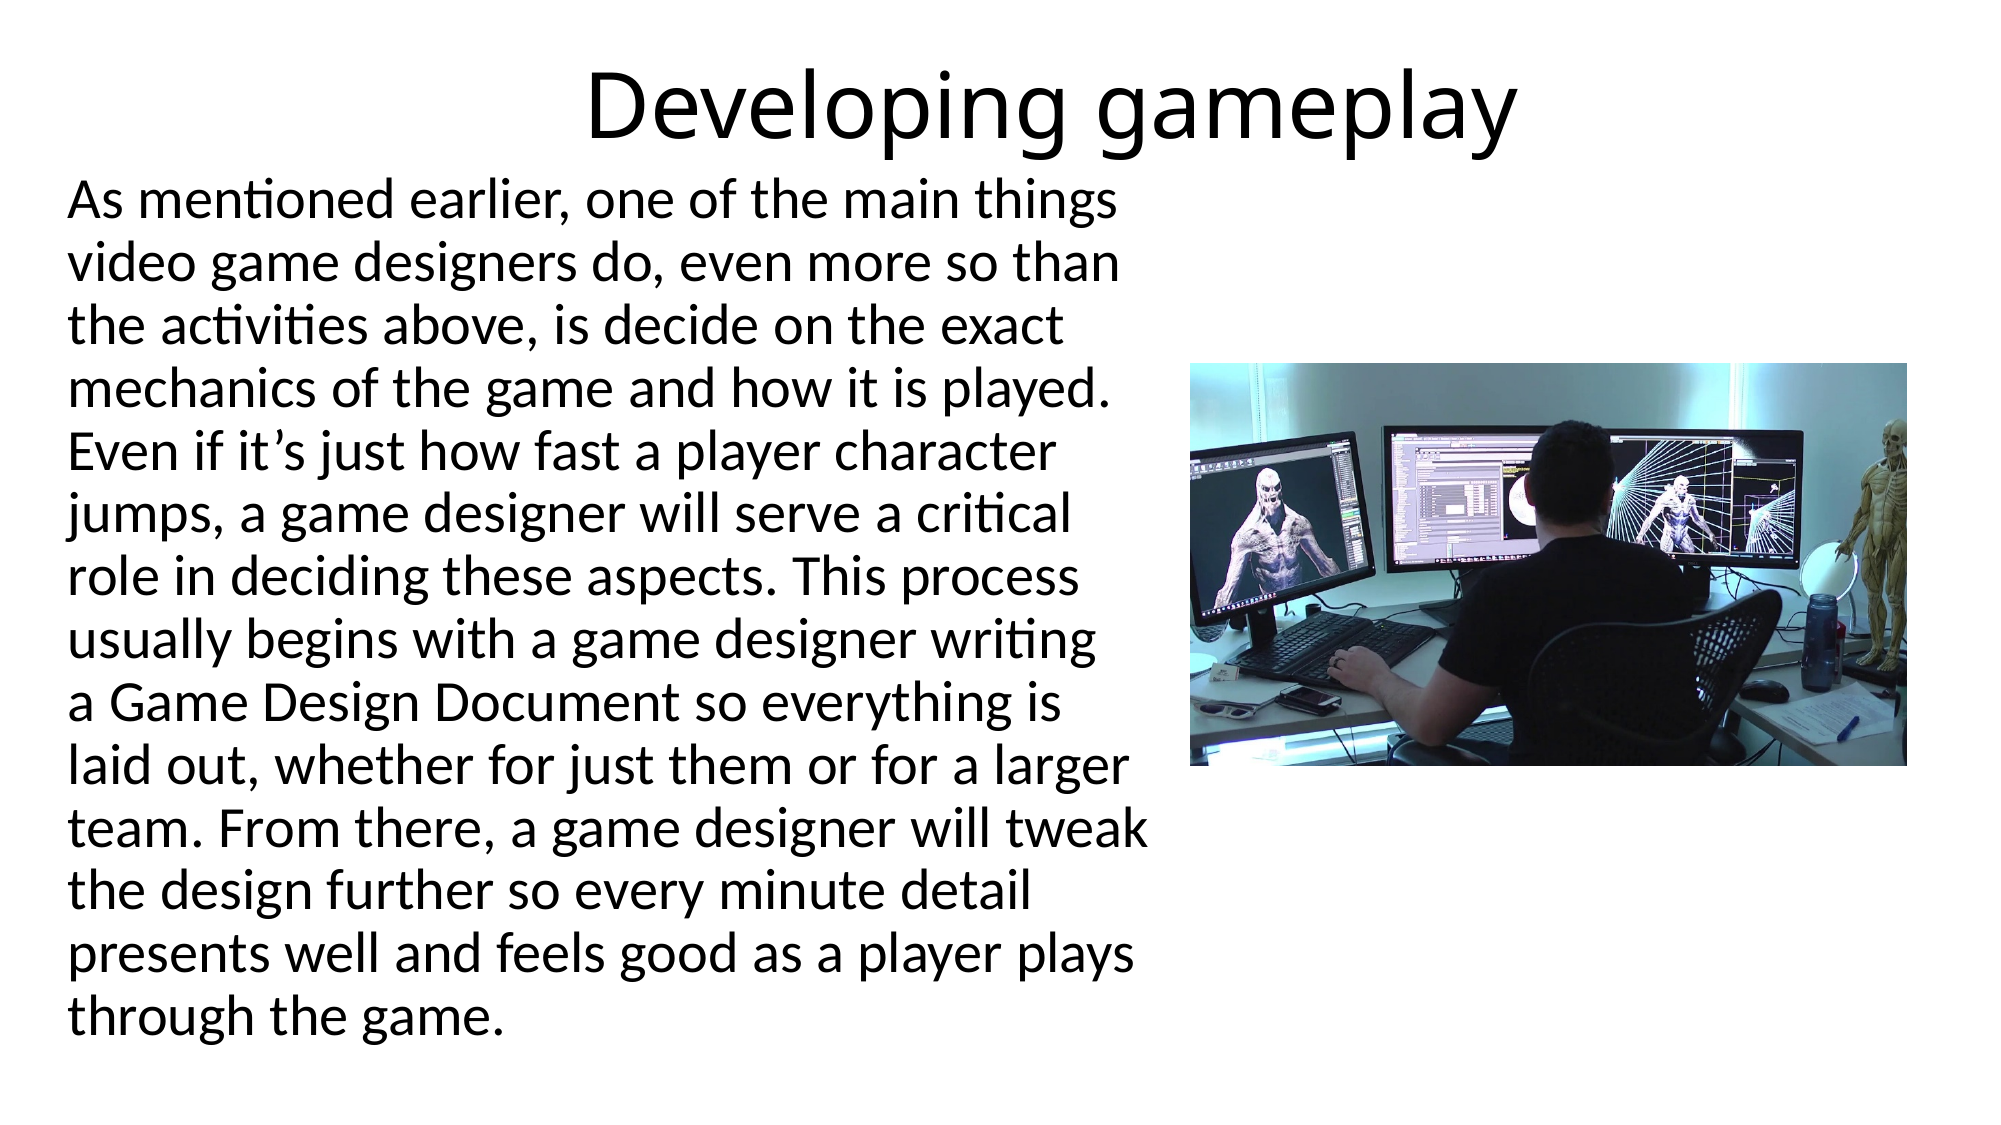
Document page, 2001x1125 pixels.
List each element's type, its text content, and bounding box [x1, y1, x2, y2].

title Developing gameplay [568, 0, 2000, 218]
picture [1190, 363, 1907, 766]
list As mentioned earlier, one of the main things video game designers do, even more so than the activities above, is decide on the exact mechanics of the game and how it is played. Even if it’s just how fast a player character jumps, a game designer will serve a critical role in deciding these aspects. This process usually begins with a game designer writing a Game Design Document so everything is laid out, whether for just them or for a larger team. From there, a game designer will tweak the design further so every minute detail presents well and feels good as a player plays through the game. [52, 161, 1166, 1125]
